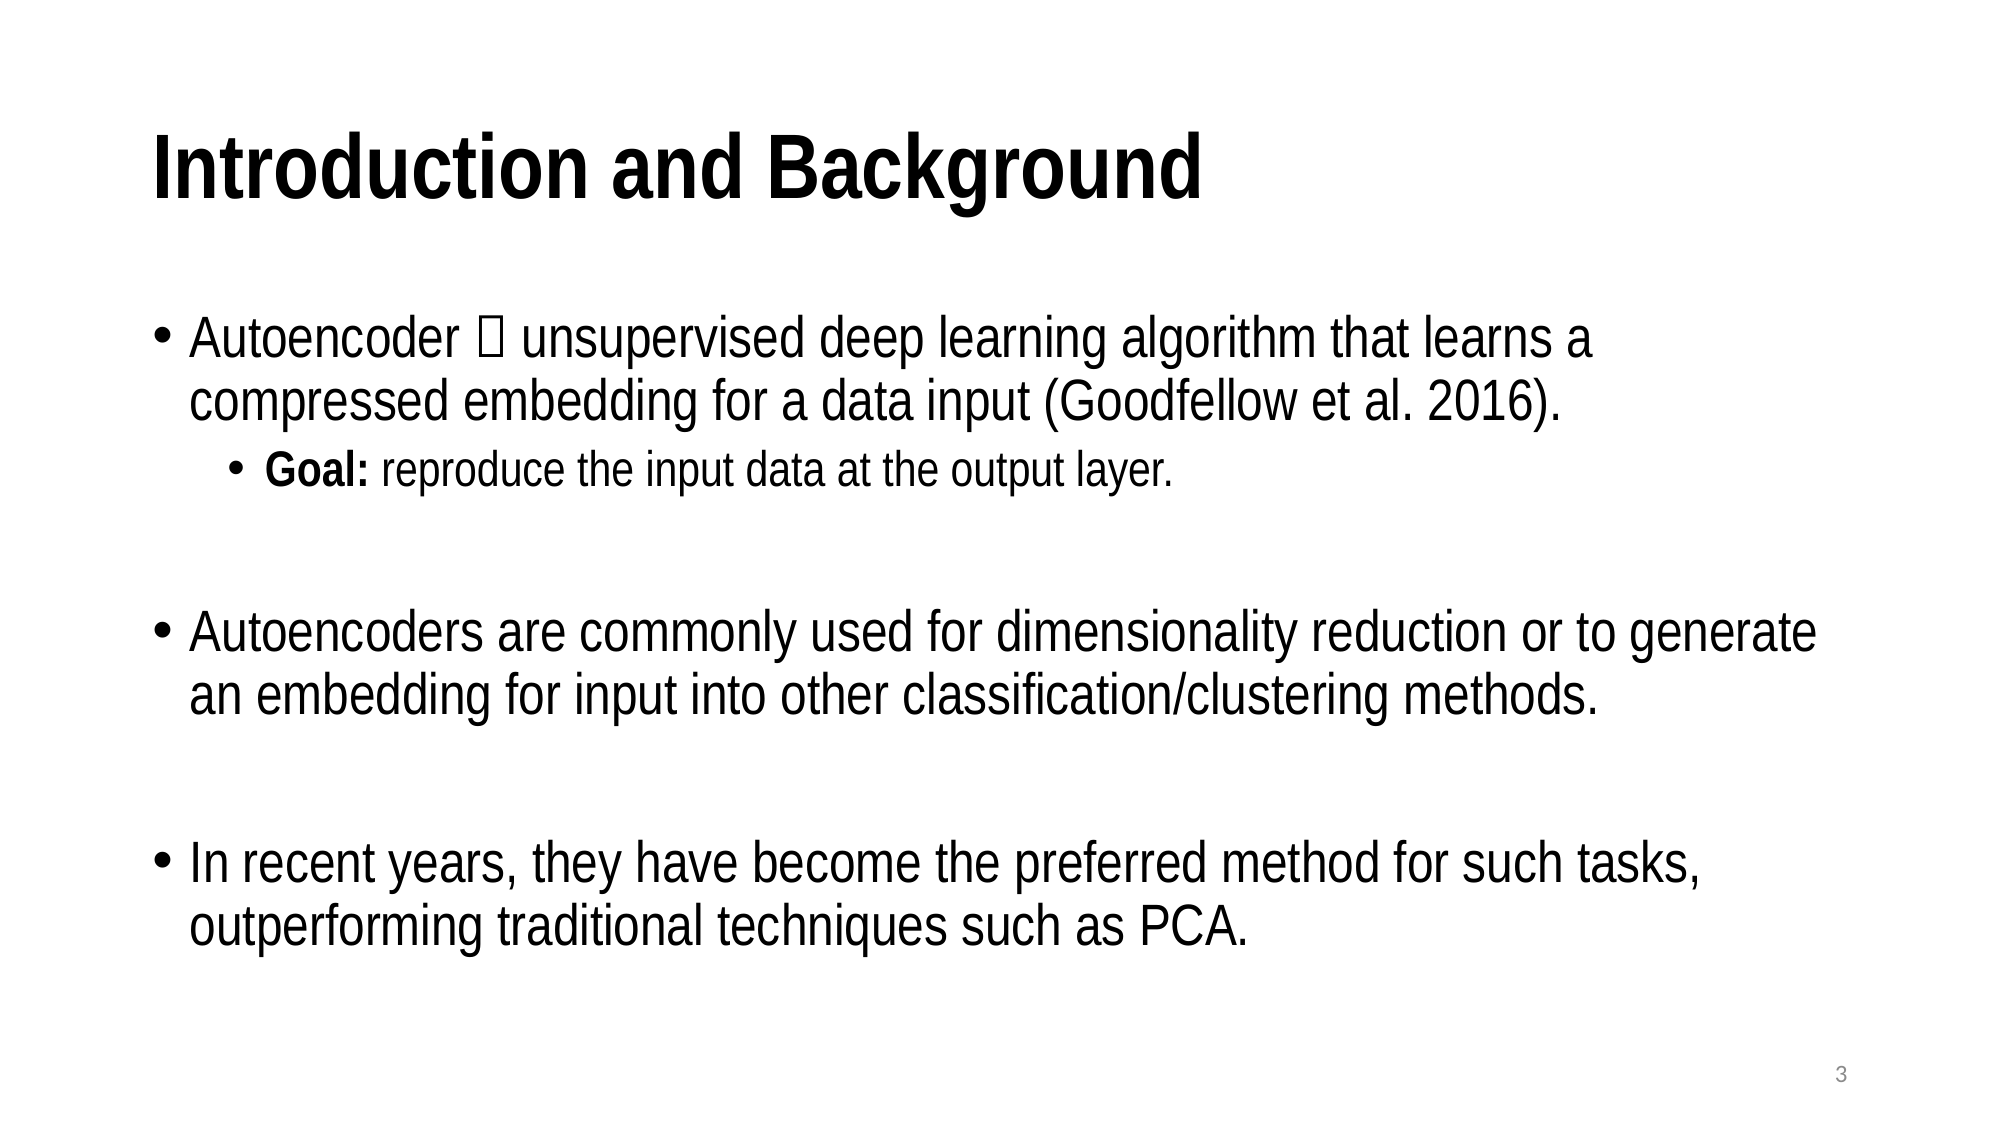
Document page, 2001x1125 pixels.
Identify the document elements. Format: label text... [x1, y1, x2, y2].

title Introduction and Background [137, 59, 1863, 278]
list Autoencoder  unsupervised deep learning algorithm that learns a compressed embedding for a data input (Goodfellow et al. 2016). Goal: reproduce the input data at the output layer. Autoencoders are commonly used for dimensionality reduction or to generate an embedding for input into other classification/clustering methods. In recent years, they have become the preferred method for such tasks, outperforming traditional techniques such as PCA. [137, 299, 1863, 1014]
slide_number 3 [1412, 1042, 1863, 1103]
